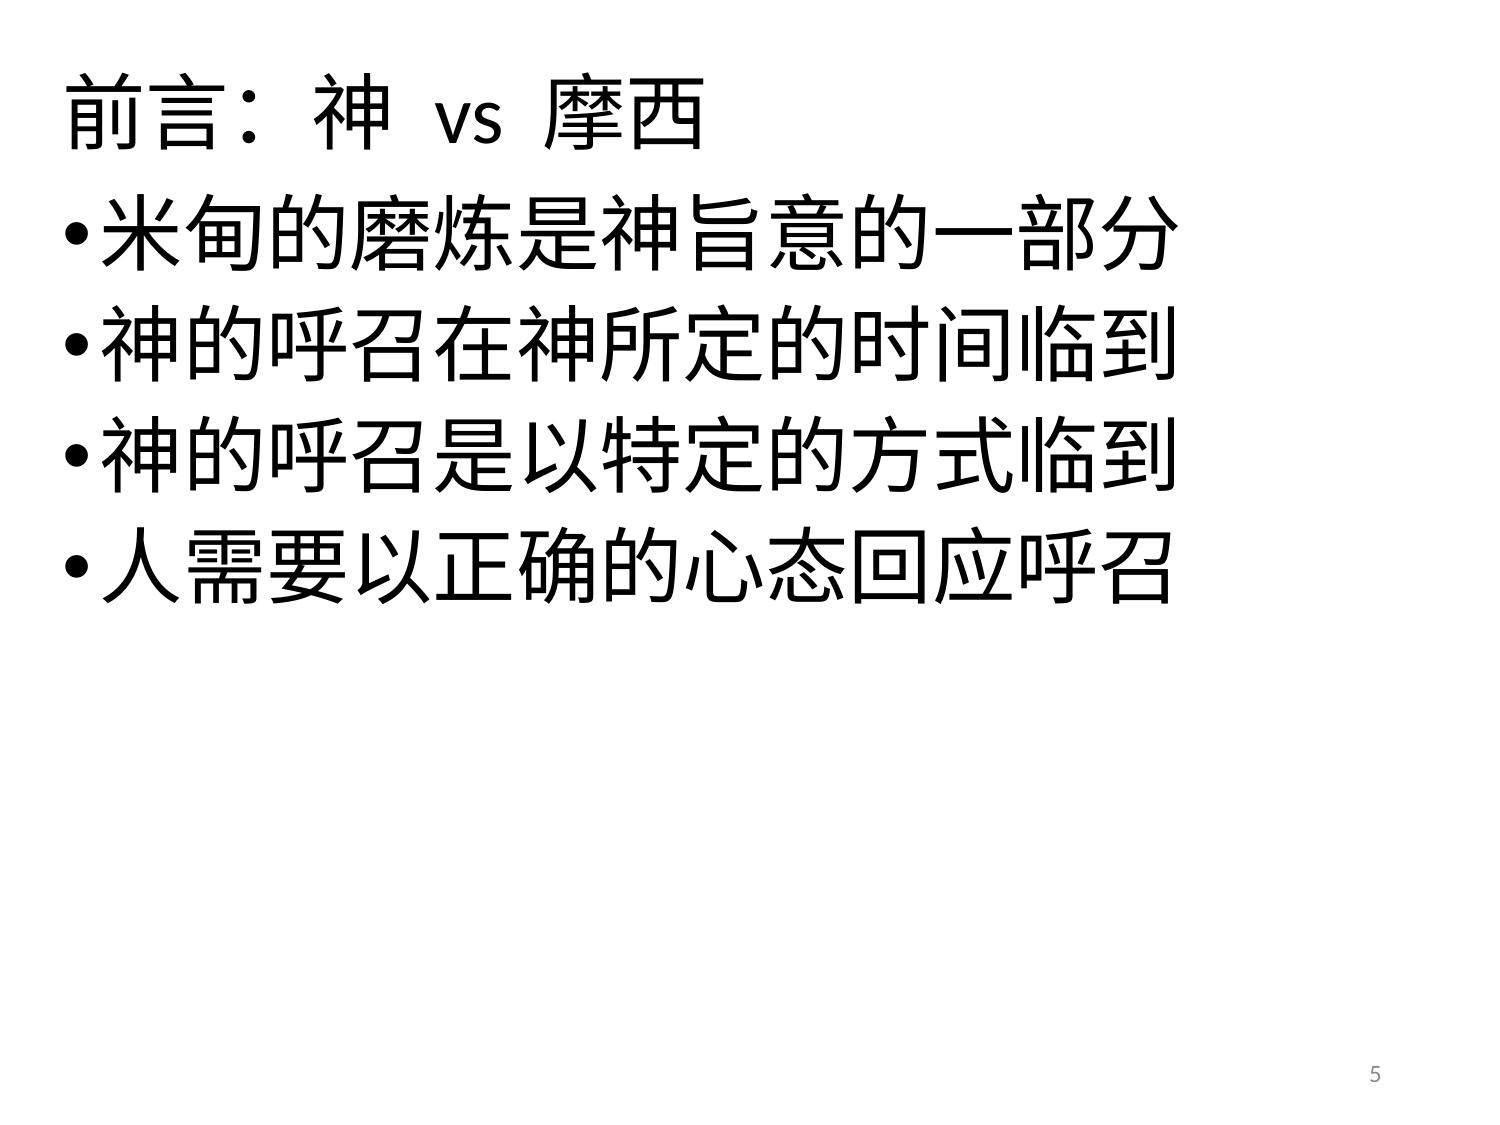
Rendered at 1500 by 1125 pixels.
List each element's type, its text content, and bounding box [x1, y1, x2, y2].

slide_number 5 [1059, 1042, 1397, 1103]
title 前言：神 vs 摩西 [47, 47, 1448, 185]
list 米甸的磨炼是神旨意的一部分 神的呼召在神所定的时间临到 神的呼召是以特定的方式临到 人需要以正确的心态回应呼召 [47, 185, 1448, 718]
